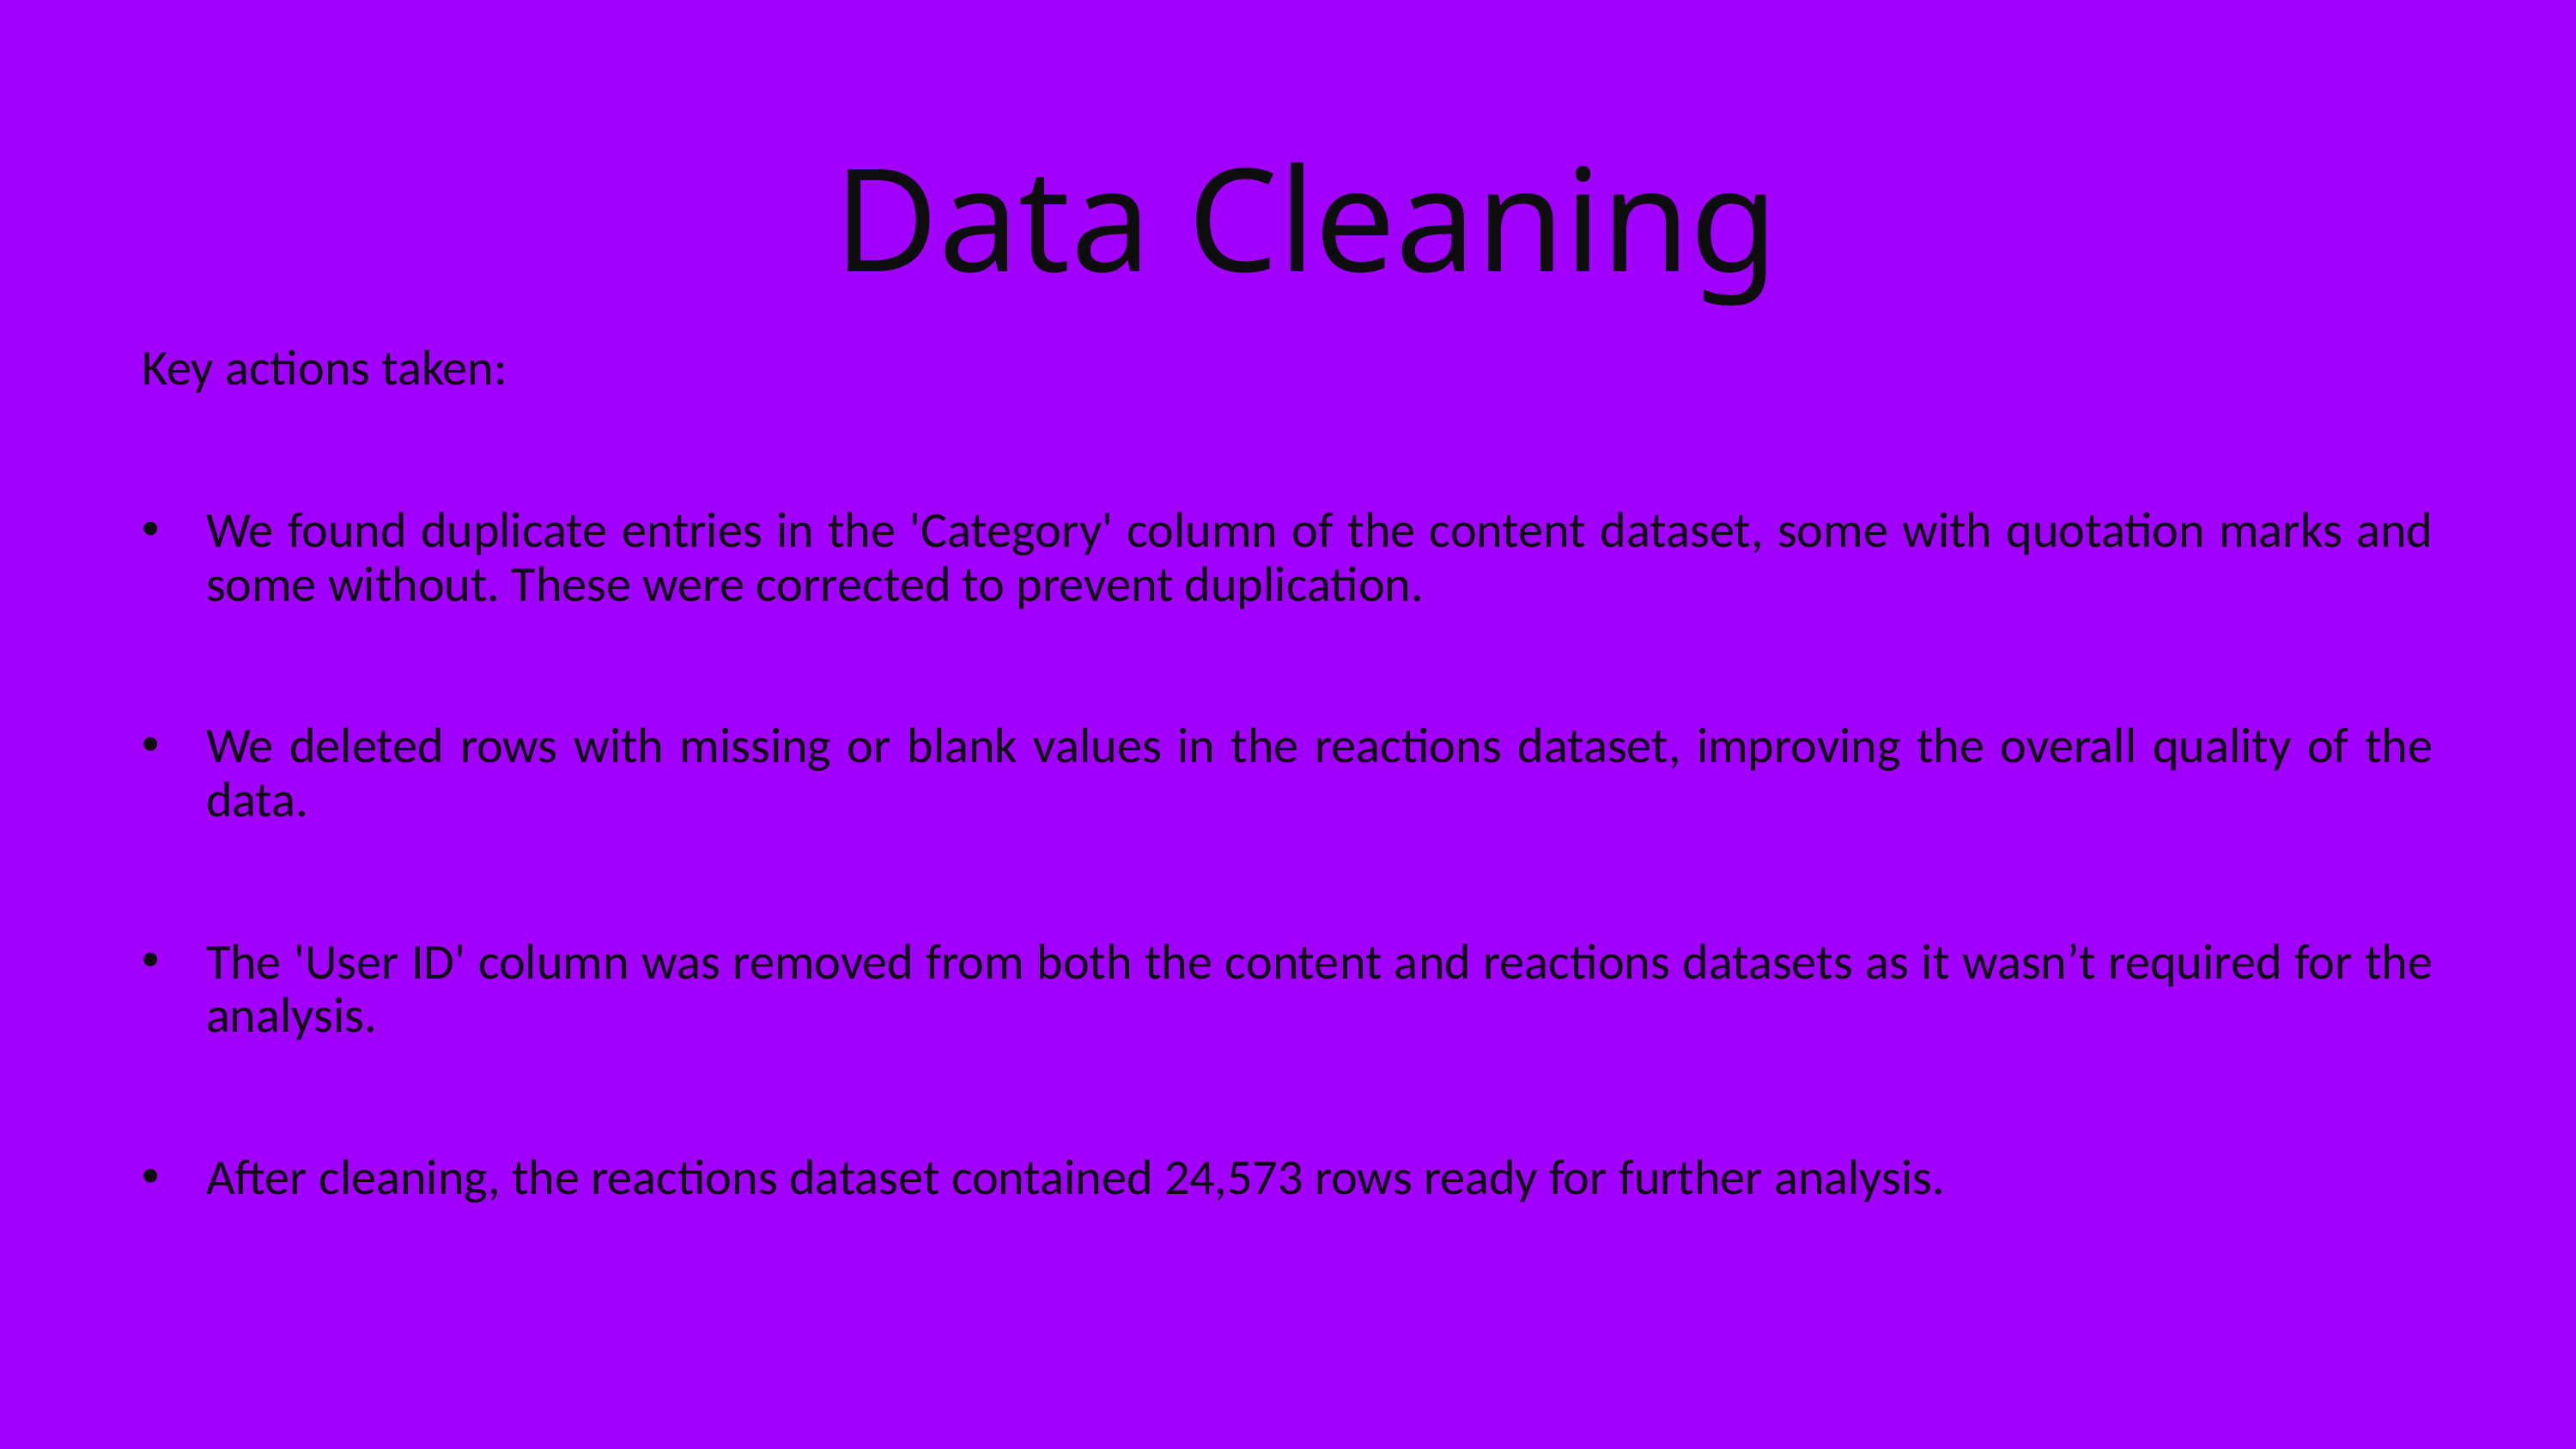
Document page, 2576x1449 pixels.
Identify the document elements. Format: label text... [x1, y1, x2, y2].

subtitle Key actions taken: We found duplicate entries in the 'Category' column of the content dataset, some with quotation marks and some without. These were corrected to prevent duplication. We deleted rows with missing or blank values in the reactions dataset, improving the overall quality of the data. The 'User ID' column was removed from both the content and reactions datasets as it wasn’t required for the analysis. After cleaning, the reactions dataset contained 24,573 rows ready for further analysis. [129, 336, 2447, 1347]
title Data Cleaning [740, 101, 1836, 309]
